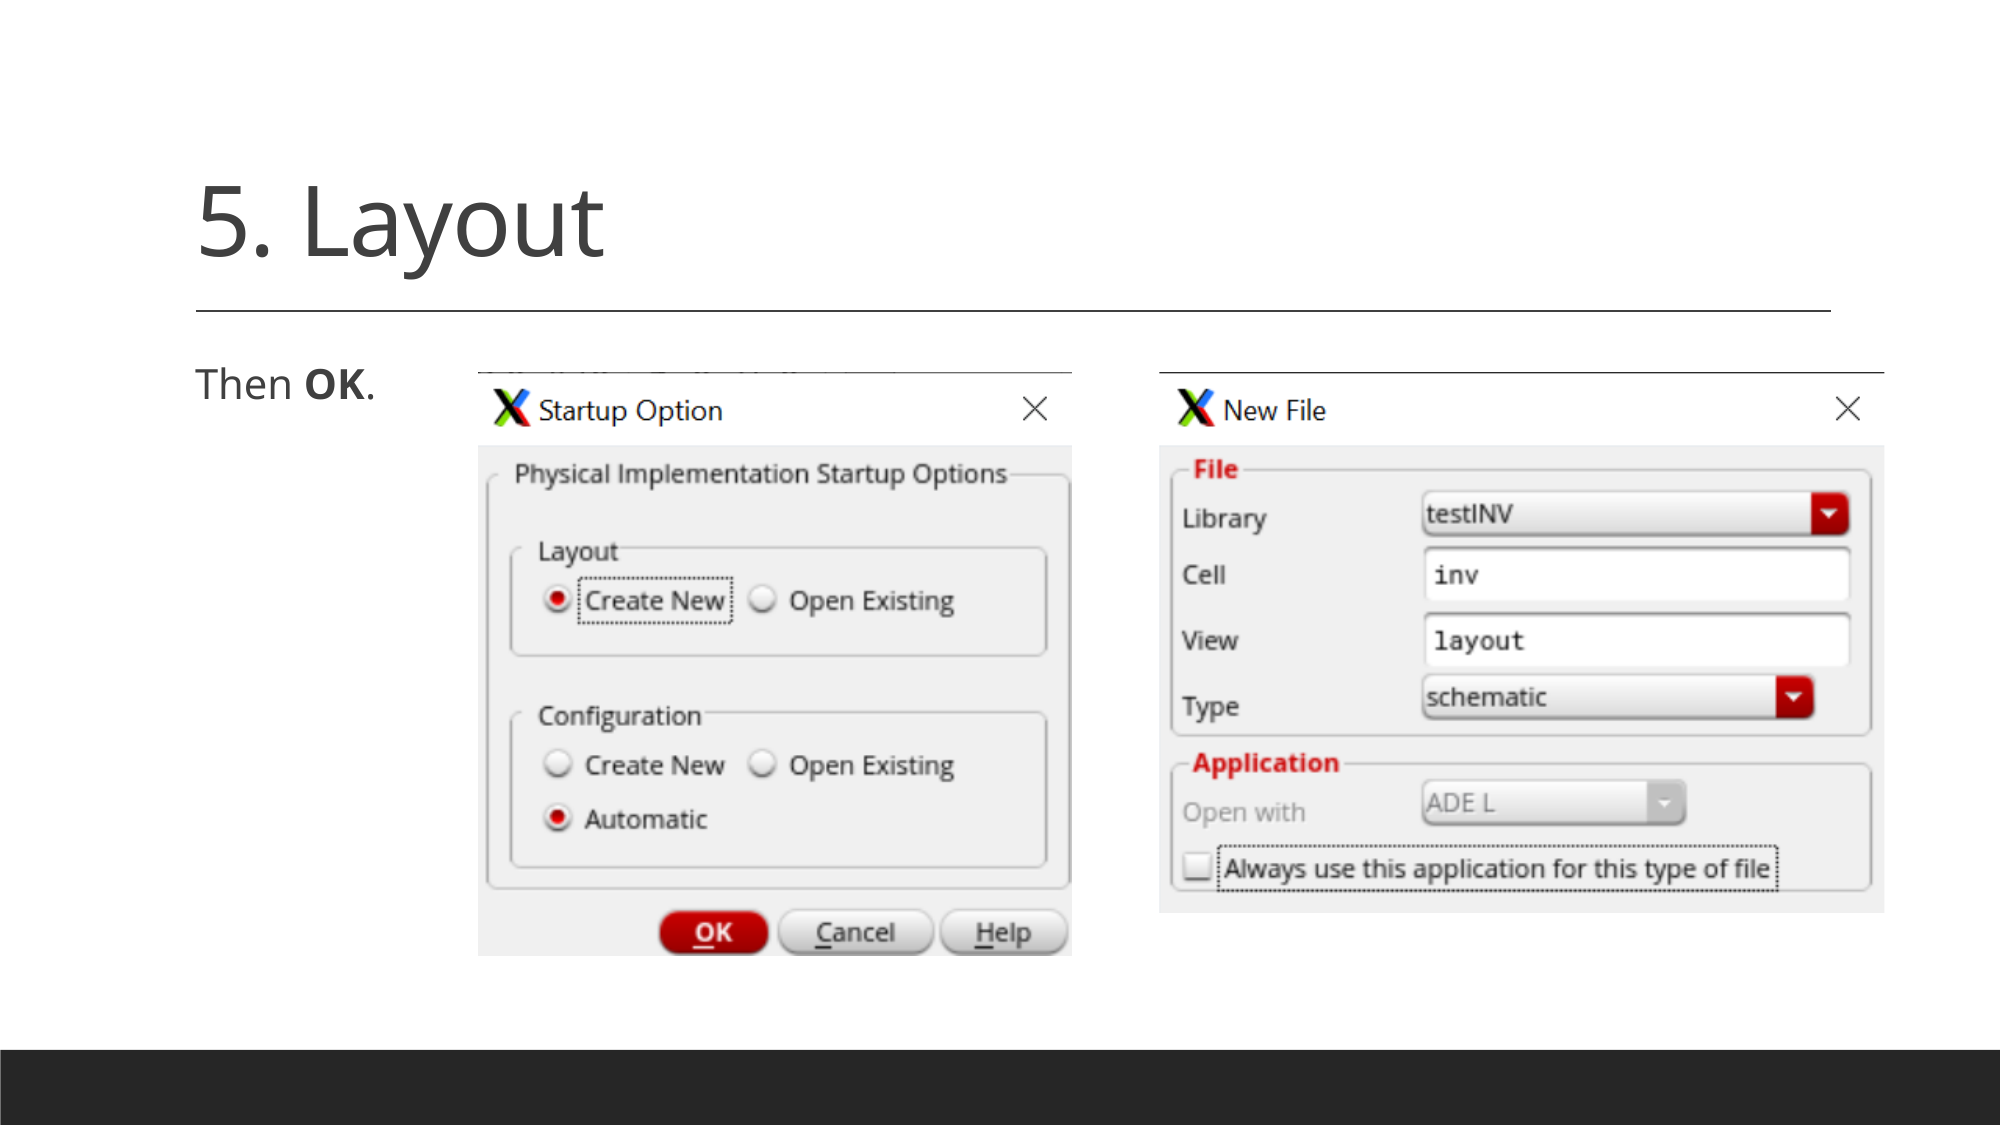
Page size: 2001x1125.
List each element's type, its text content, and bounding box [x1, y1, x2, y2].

list Then OK. [180, 345, 980, 1046]
picture [1158, 371, 1885, 913]
title 5. Layout [180, 47, 1830, 285]
picture [477, 371, 1073, 956]
